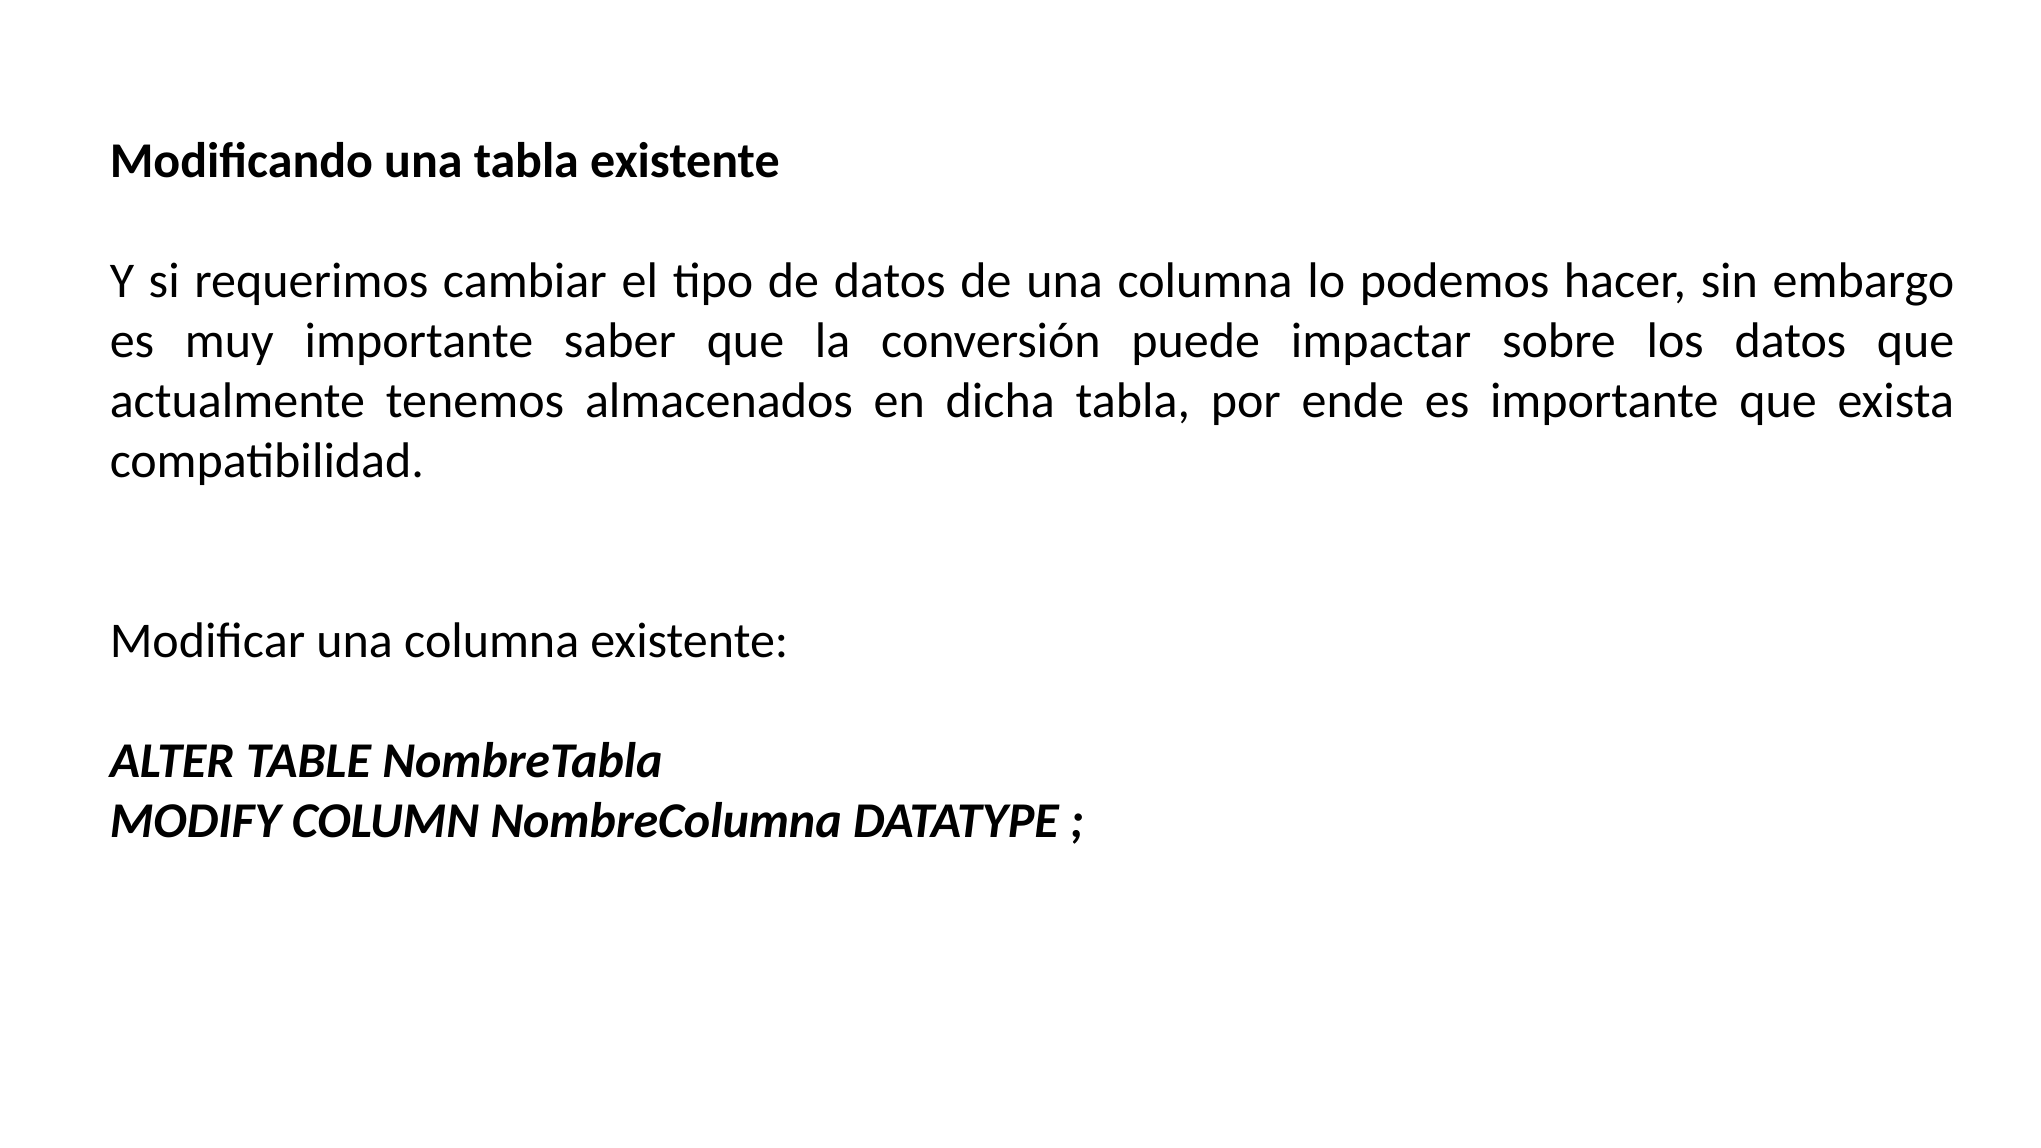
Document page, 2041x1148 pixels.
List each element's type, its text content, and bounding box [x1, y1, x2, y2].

text_box Modificando una tabla existente Y si requerimos cambiar el tipo de datos de una columna lo podemos hacer, sin embargo es muy importante saber que la conversión puede impactar sobre los datos que actualmente tenemos almacenados en dicha tabla, por ende es importante que exista compatibilidad. Modificar una columna existente: ALTER TABLE NombreTabla MODIFY COLUMN NombreColumna DATATYPE ; [95, 119, 1970, 1065]
